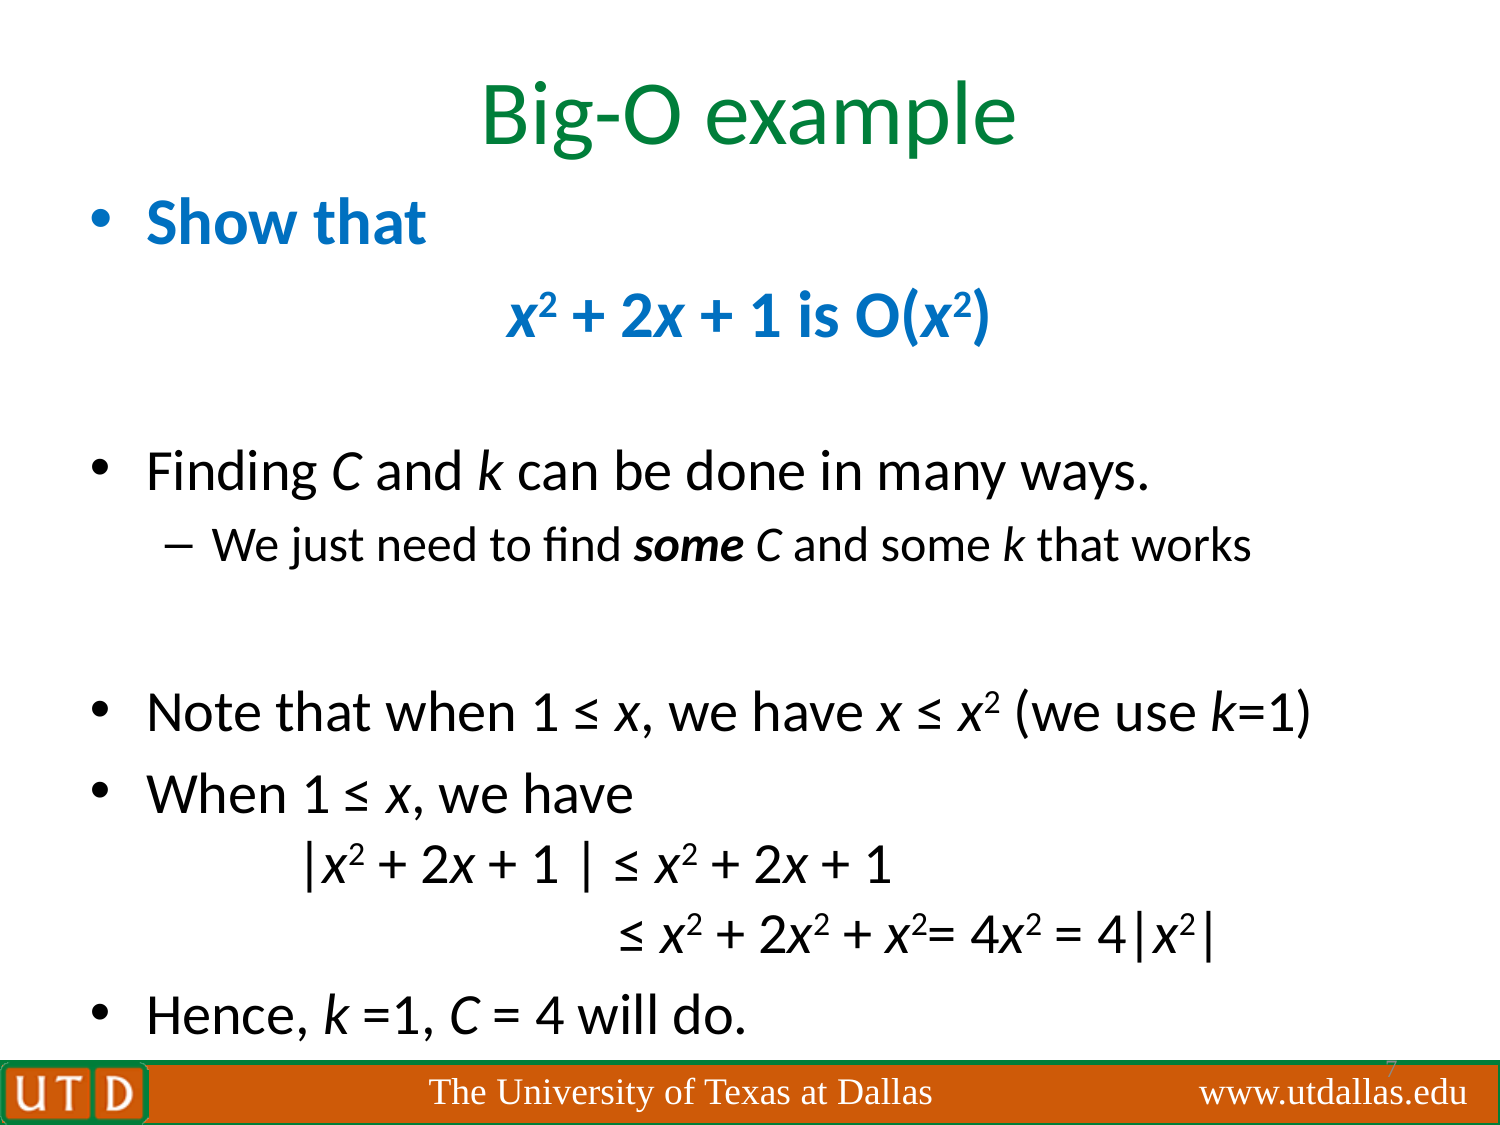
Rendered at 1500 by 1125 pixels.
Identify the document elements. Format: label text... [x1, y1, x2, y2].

title Big-O example [75, 45, 1425, 170]
list Show that x2 + 2x + 1 is O(x2) Finding C and k can be done in many ways. We just need to find some C and some k that works Note that when 1 ≤ x, we have x ≤ x2 (we use k=1) When 1 ≤ x, we have |x2 + 2x + 1 | ≤ x2 + 2x + 1 ≤ x2 + 2x2 + x2= 4x2 = 4|x2| Hence, k =1, C = 4 will do. [75, 170, 1425, 913]
picture [0, 1062, 149, 1125]
slide_number 7 [1062, 1037, 1413, 1098]
